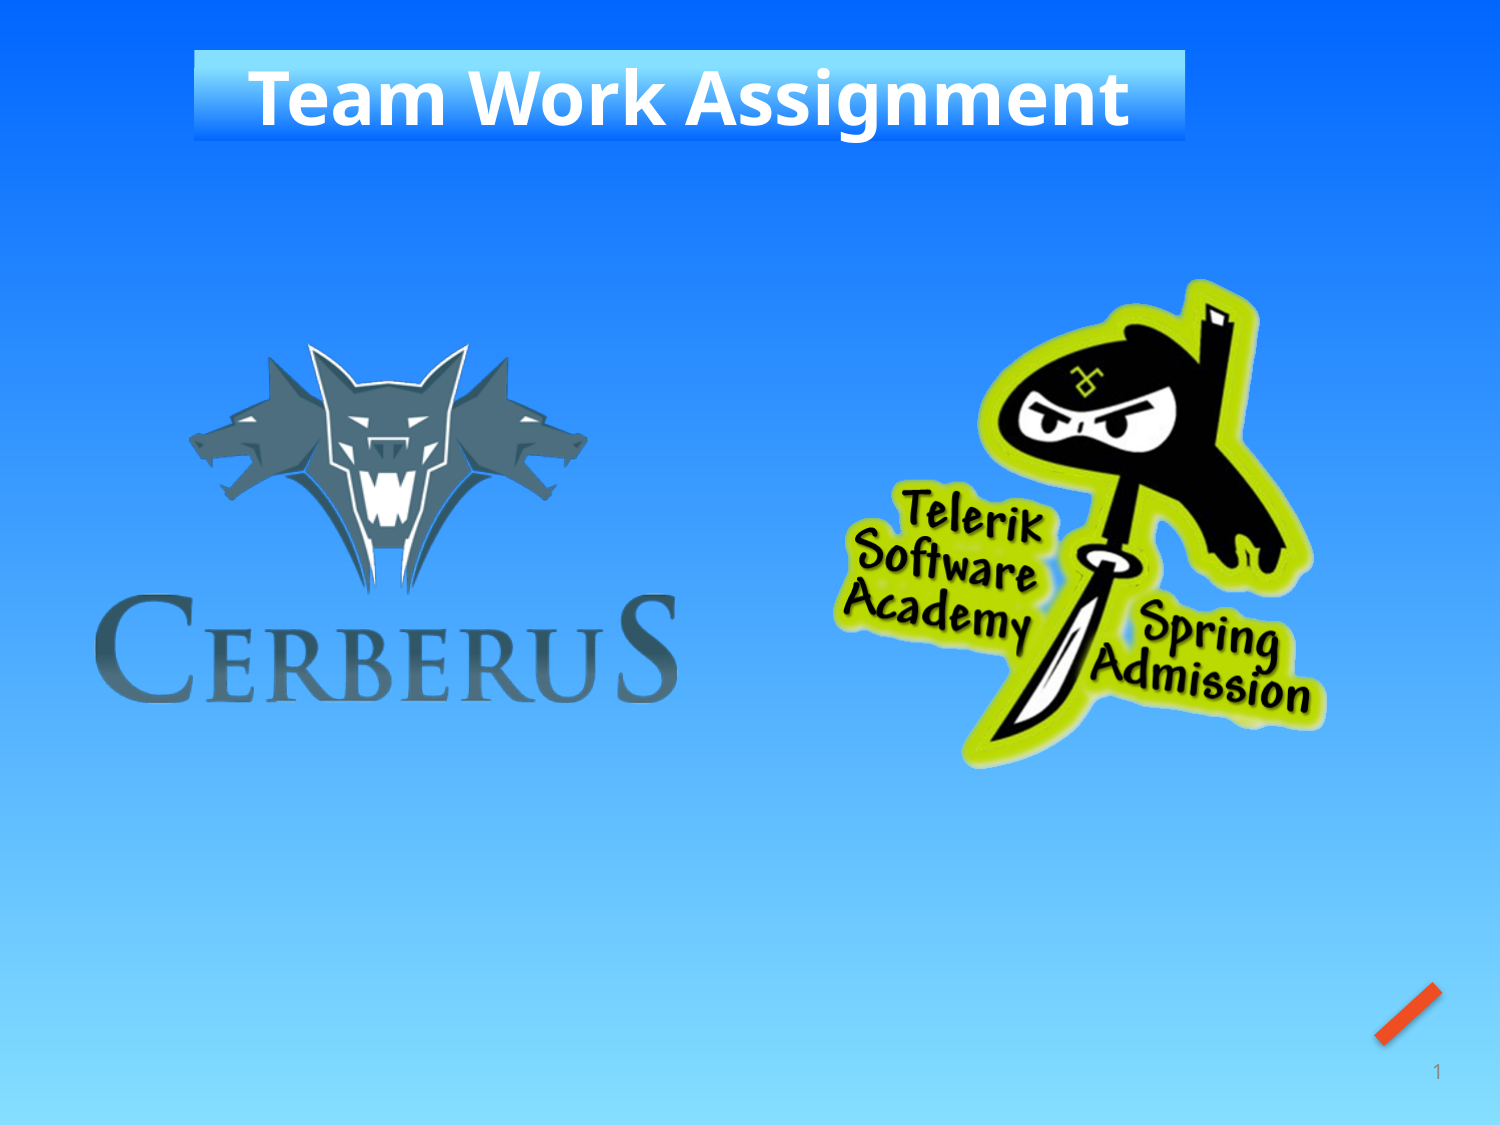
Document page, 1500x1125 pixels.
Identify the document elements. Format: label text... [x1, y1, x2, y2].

slide_number 1 [1383, 1051, 1459, 1093]
picture [833, 279, 1328, 769]
picture [55, 313, 717, 735]
text_box Team Work Assignment [194, 50, 1186, 141]
